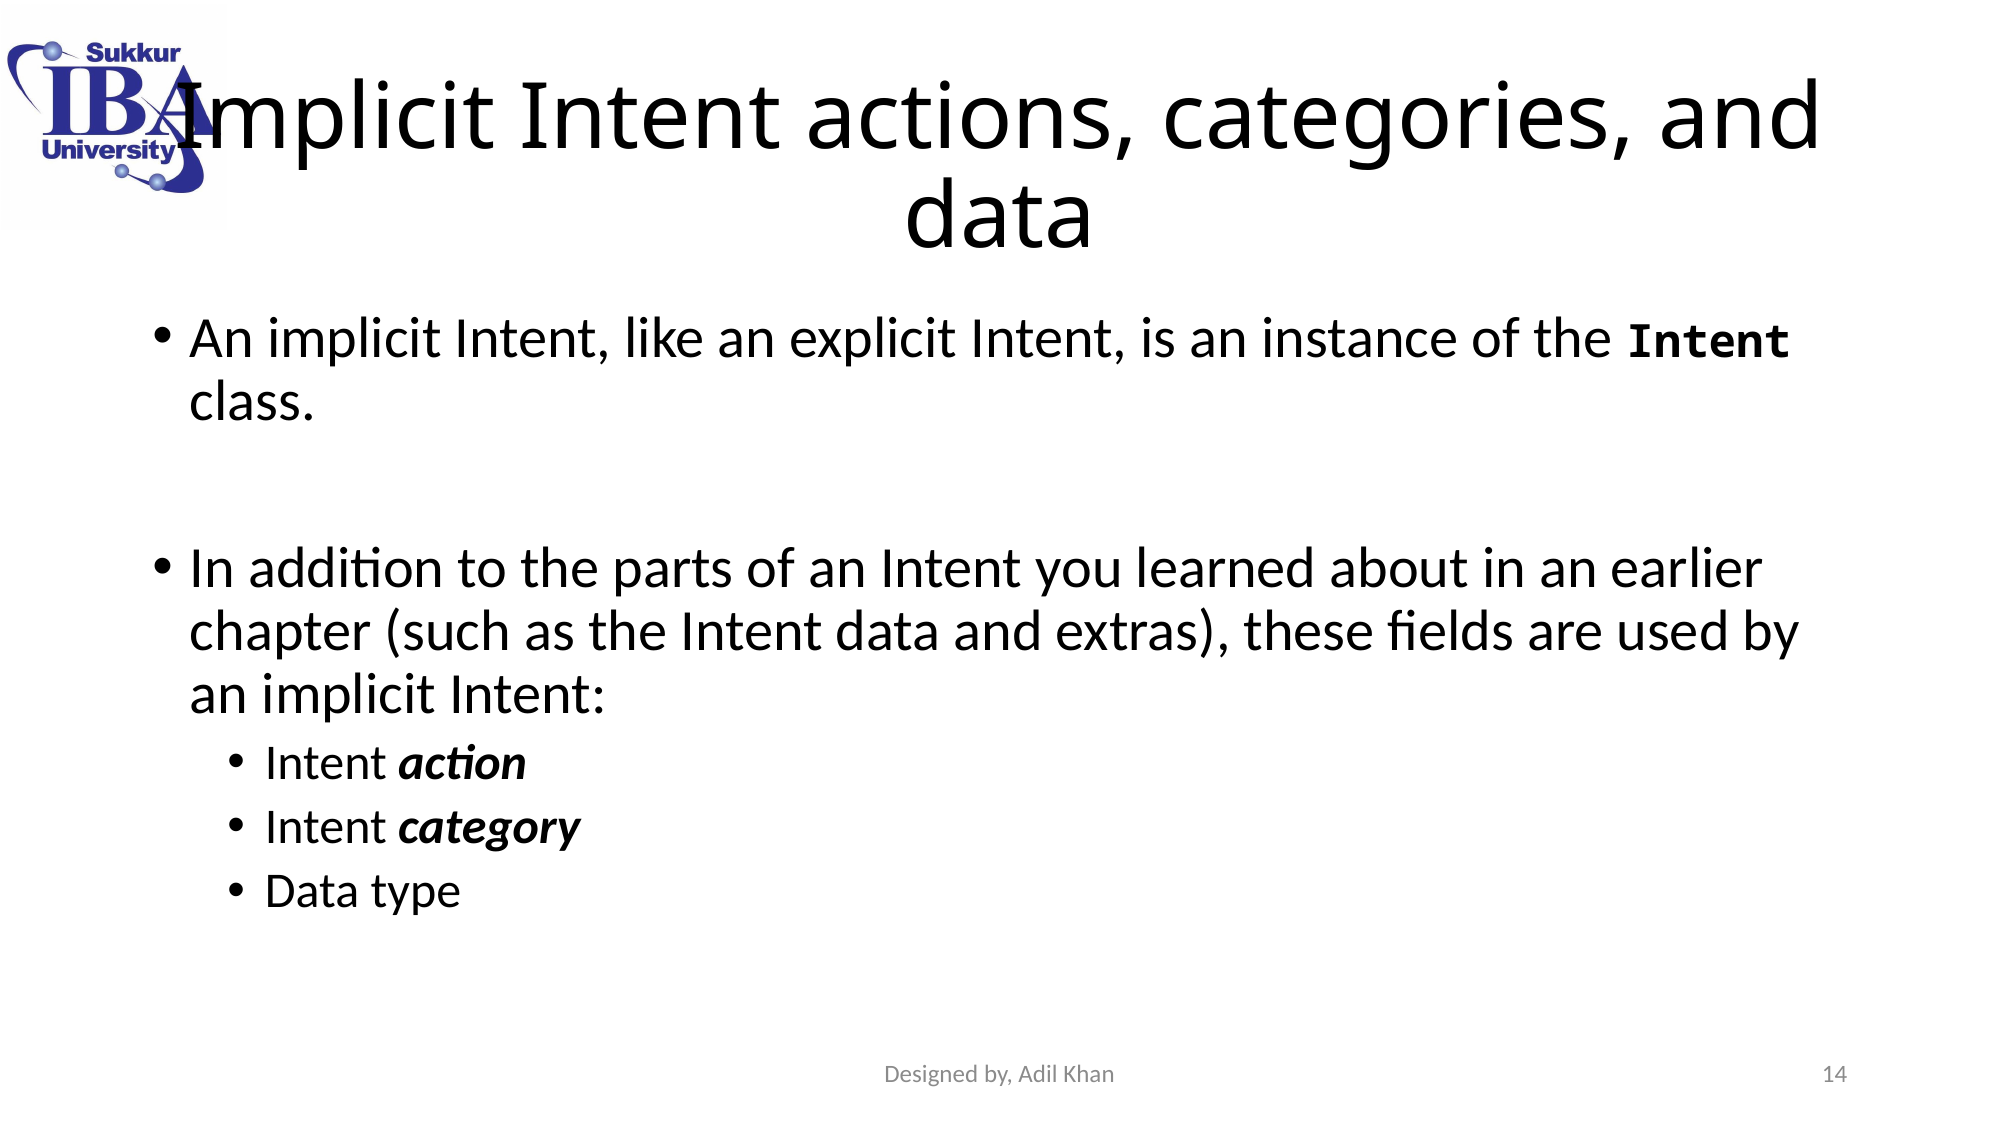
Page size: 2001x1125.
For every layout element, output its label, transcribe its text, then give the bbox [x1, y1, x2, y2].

slide_number 14 [1412, 1042, 1863, 1103]
list An implicit Intent, like an explicit Intent, is an instance of the Intent class. In addition to the parts of an Intent you learned about in an earlier chapter (such as the Intent data and extras), these fields are used by an implicit Intent: Intent action Intent category Data type [137, 299, 1863, 1014]
footer Designed by, Adil Khan [662, 1042, 1338, 1103]
picture [1, 4, 227, 230]
title Implicit Intent actions, categories, and data [137, 59, 1863, 278]
